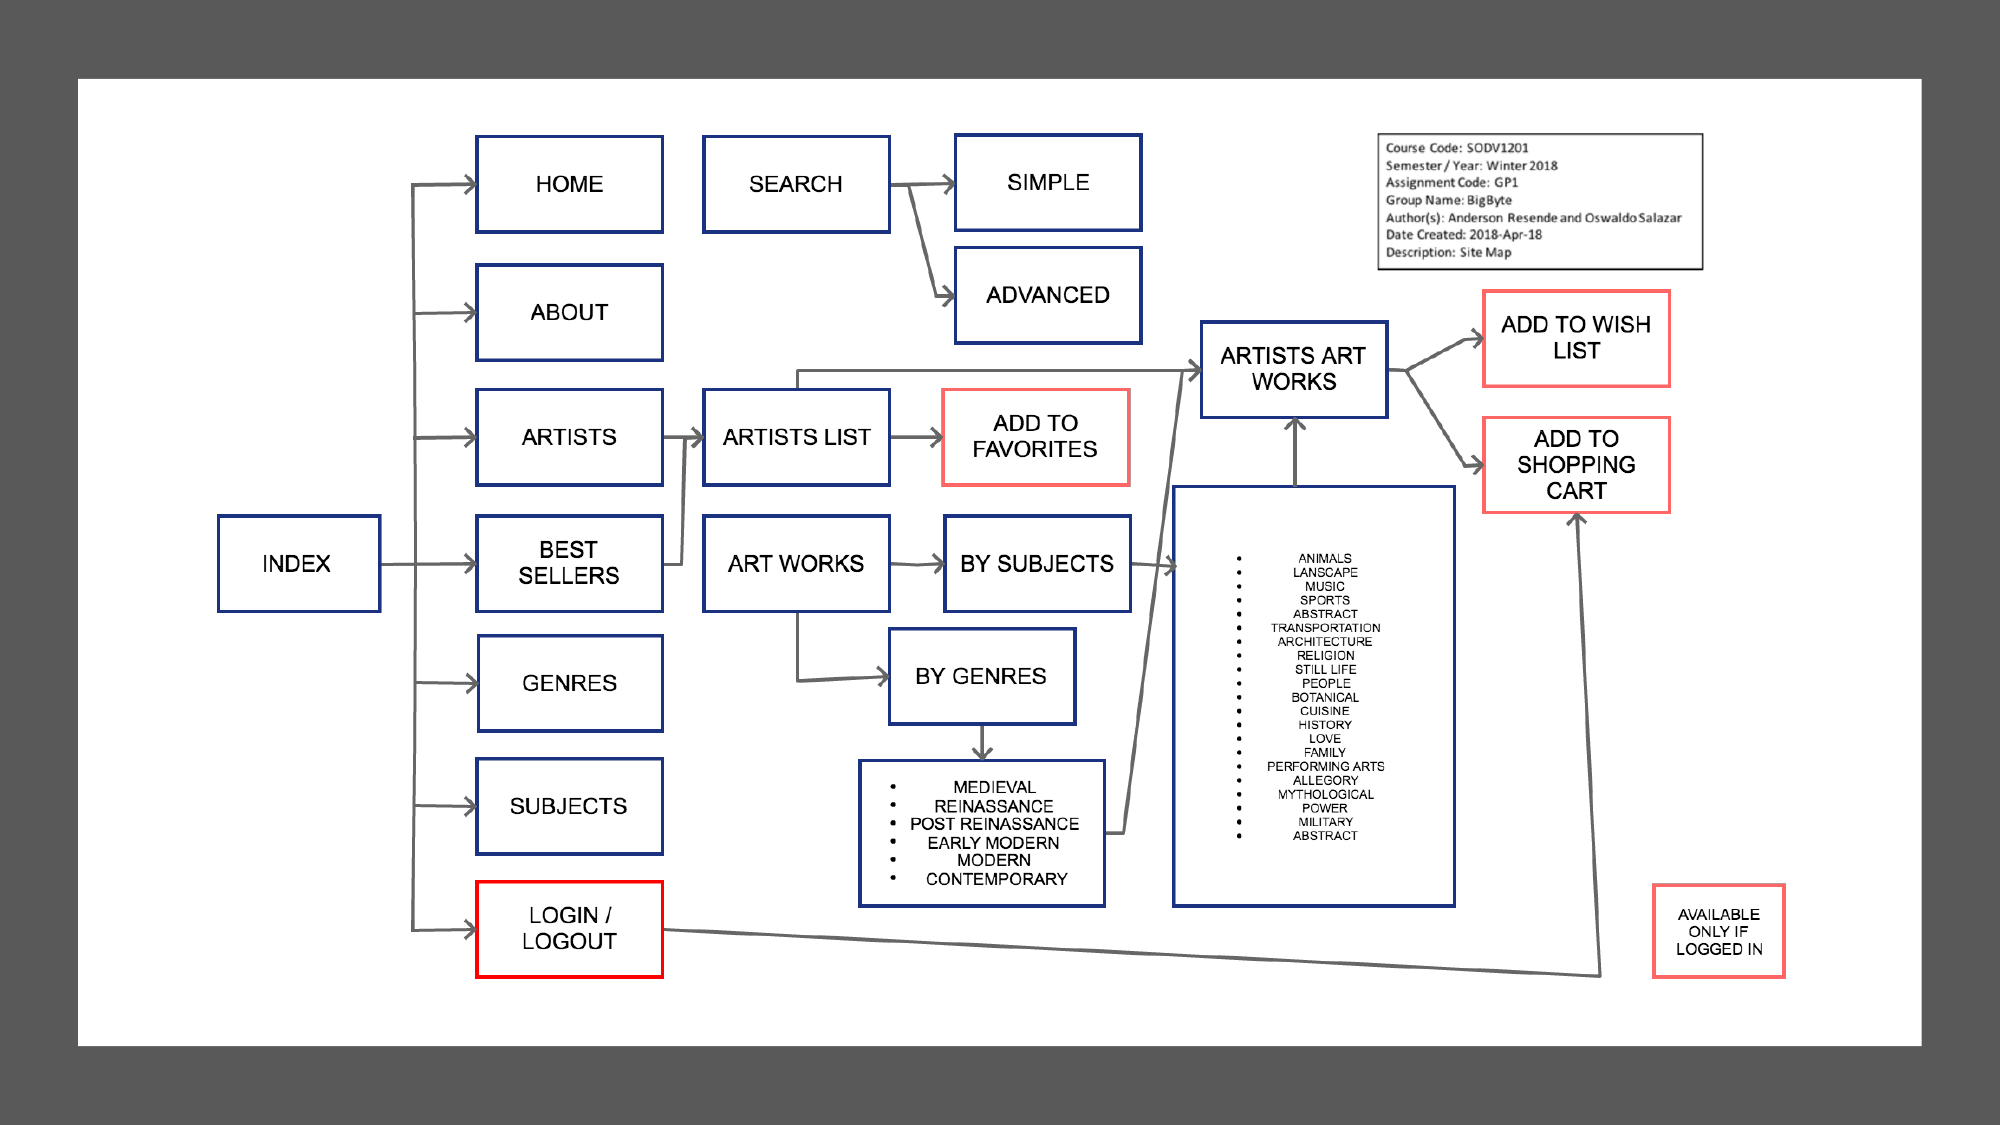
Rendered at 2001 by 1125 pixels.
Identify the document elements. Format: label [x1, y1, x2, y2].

text_box [77, 78, 1923, 1047]
text_box [0, 0, 2000, 1125]
picture [180, 105, 1820, 1020]
